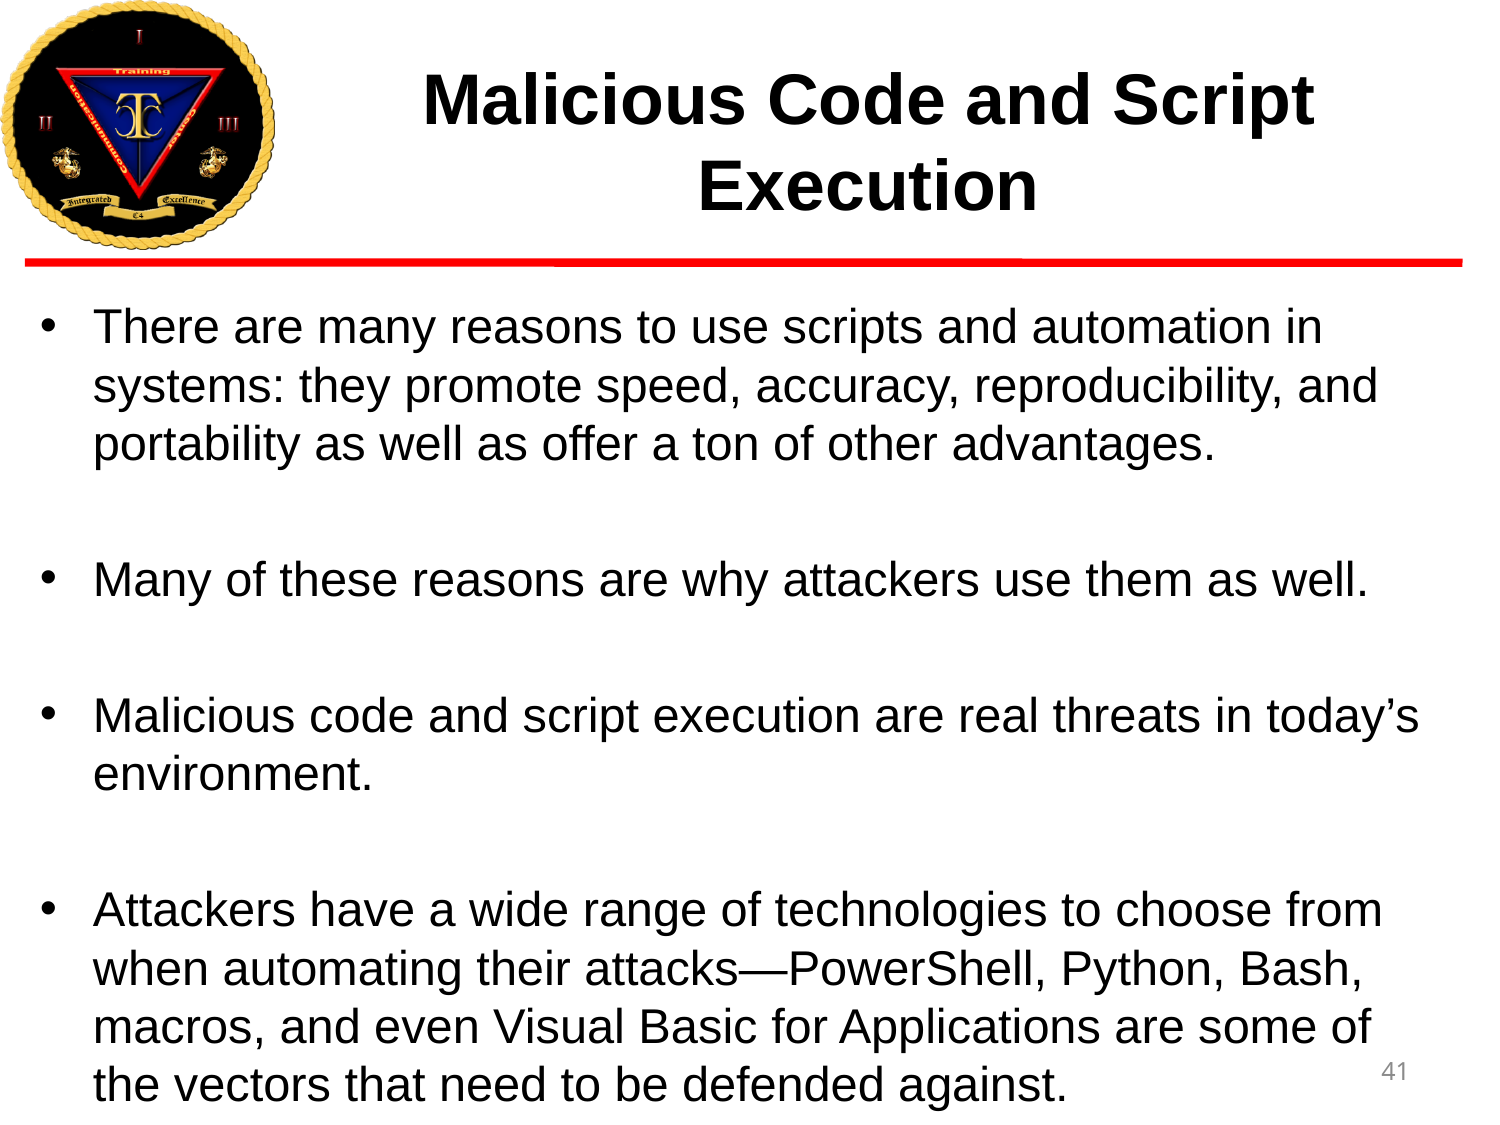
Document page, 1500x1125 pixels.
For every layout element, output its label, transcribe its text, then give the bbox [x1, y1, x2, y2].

title Malicious Code and Script Execution [274, 44, 1463, 233]
picture [0, 0, 275, 250]
list There are many reasons to use scripts and automation in systems: they promote speed, accuracy, reproducibility, and portability as well as offer a ton of other advantages. Many of these reasons are why attackers use them as well. Malicious code and script execution are real threats in today’s environment. Attackers have a wide range of technologies to choose from when automating their attacks—PowerShell, Python, Bash, macros, and even Visual Basic for Applications are some of the vectors that need to be defended against. [24, 287, 1463, 1125]
slide_number 41 [1074, 1042, 1425, 1103]
